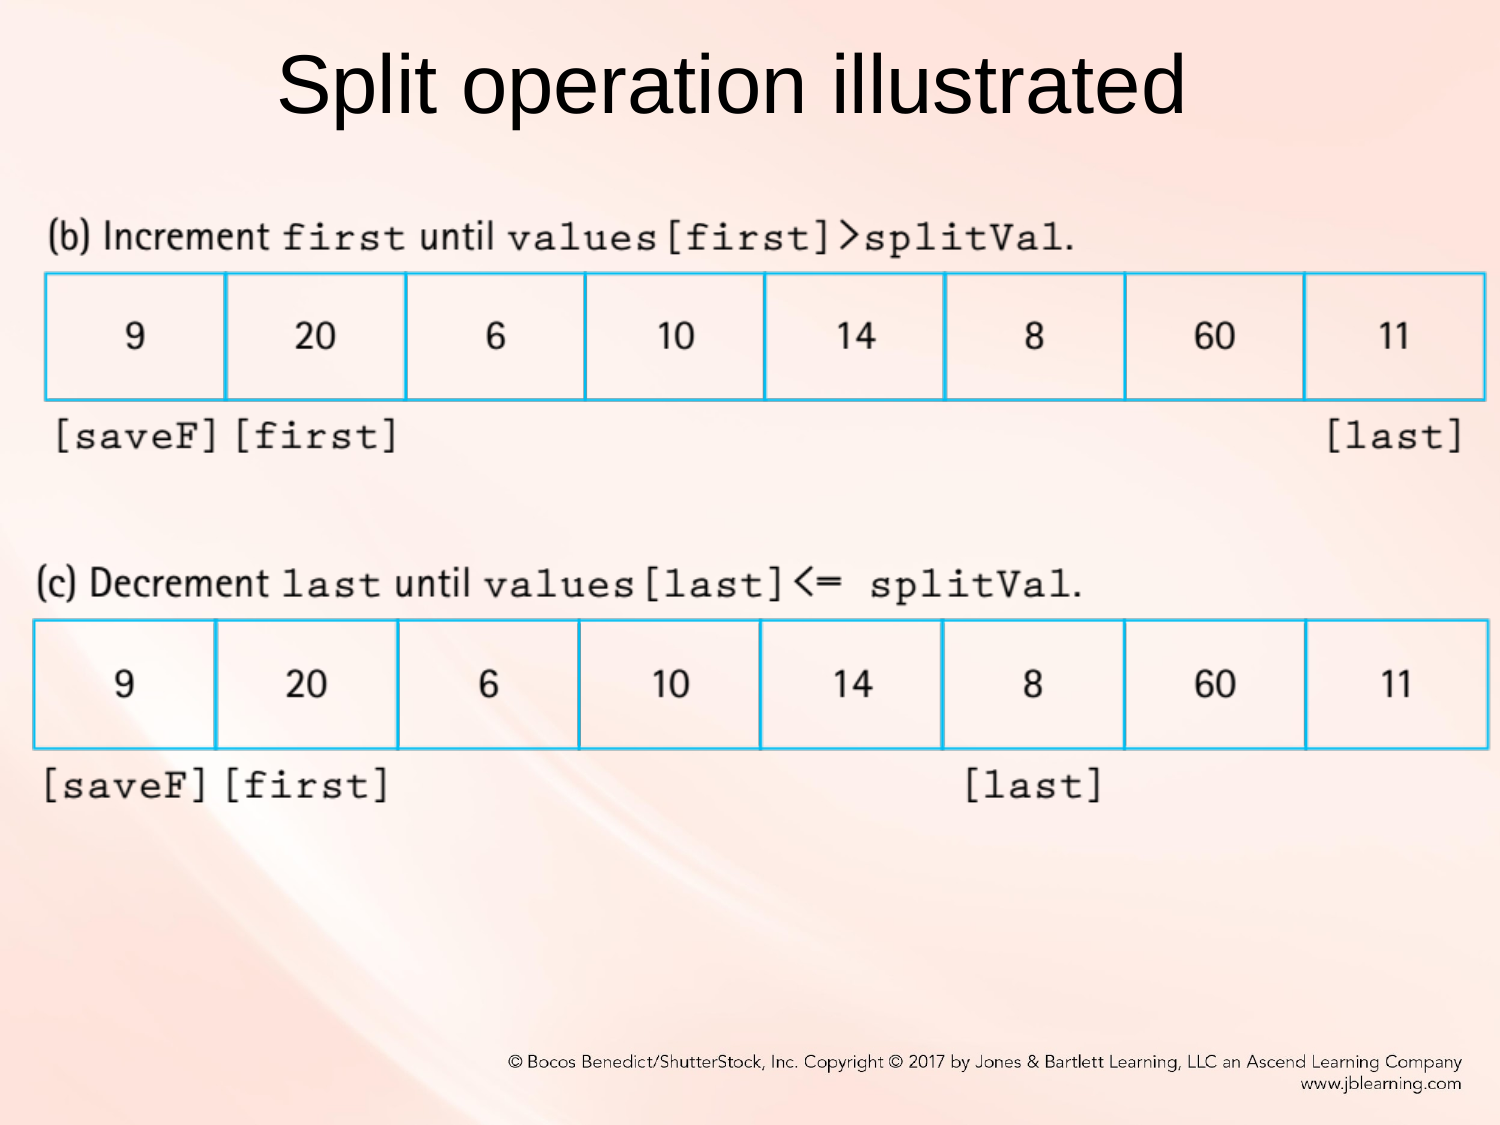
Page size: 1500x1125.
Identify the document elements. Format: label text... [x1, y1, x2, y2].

text_box Split operation illustrated [57, 0, 1408, 174]
picture [0, 0, 1500, 1125]
